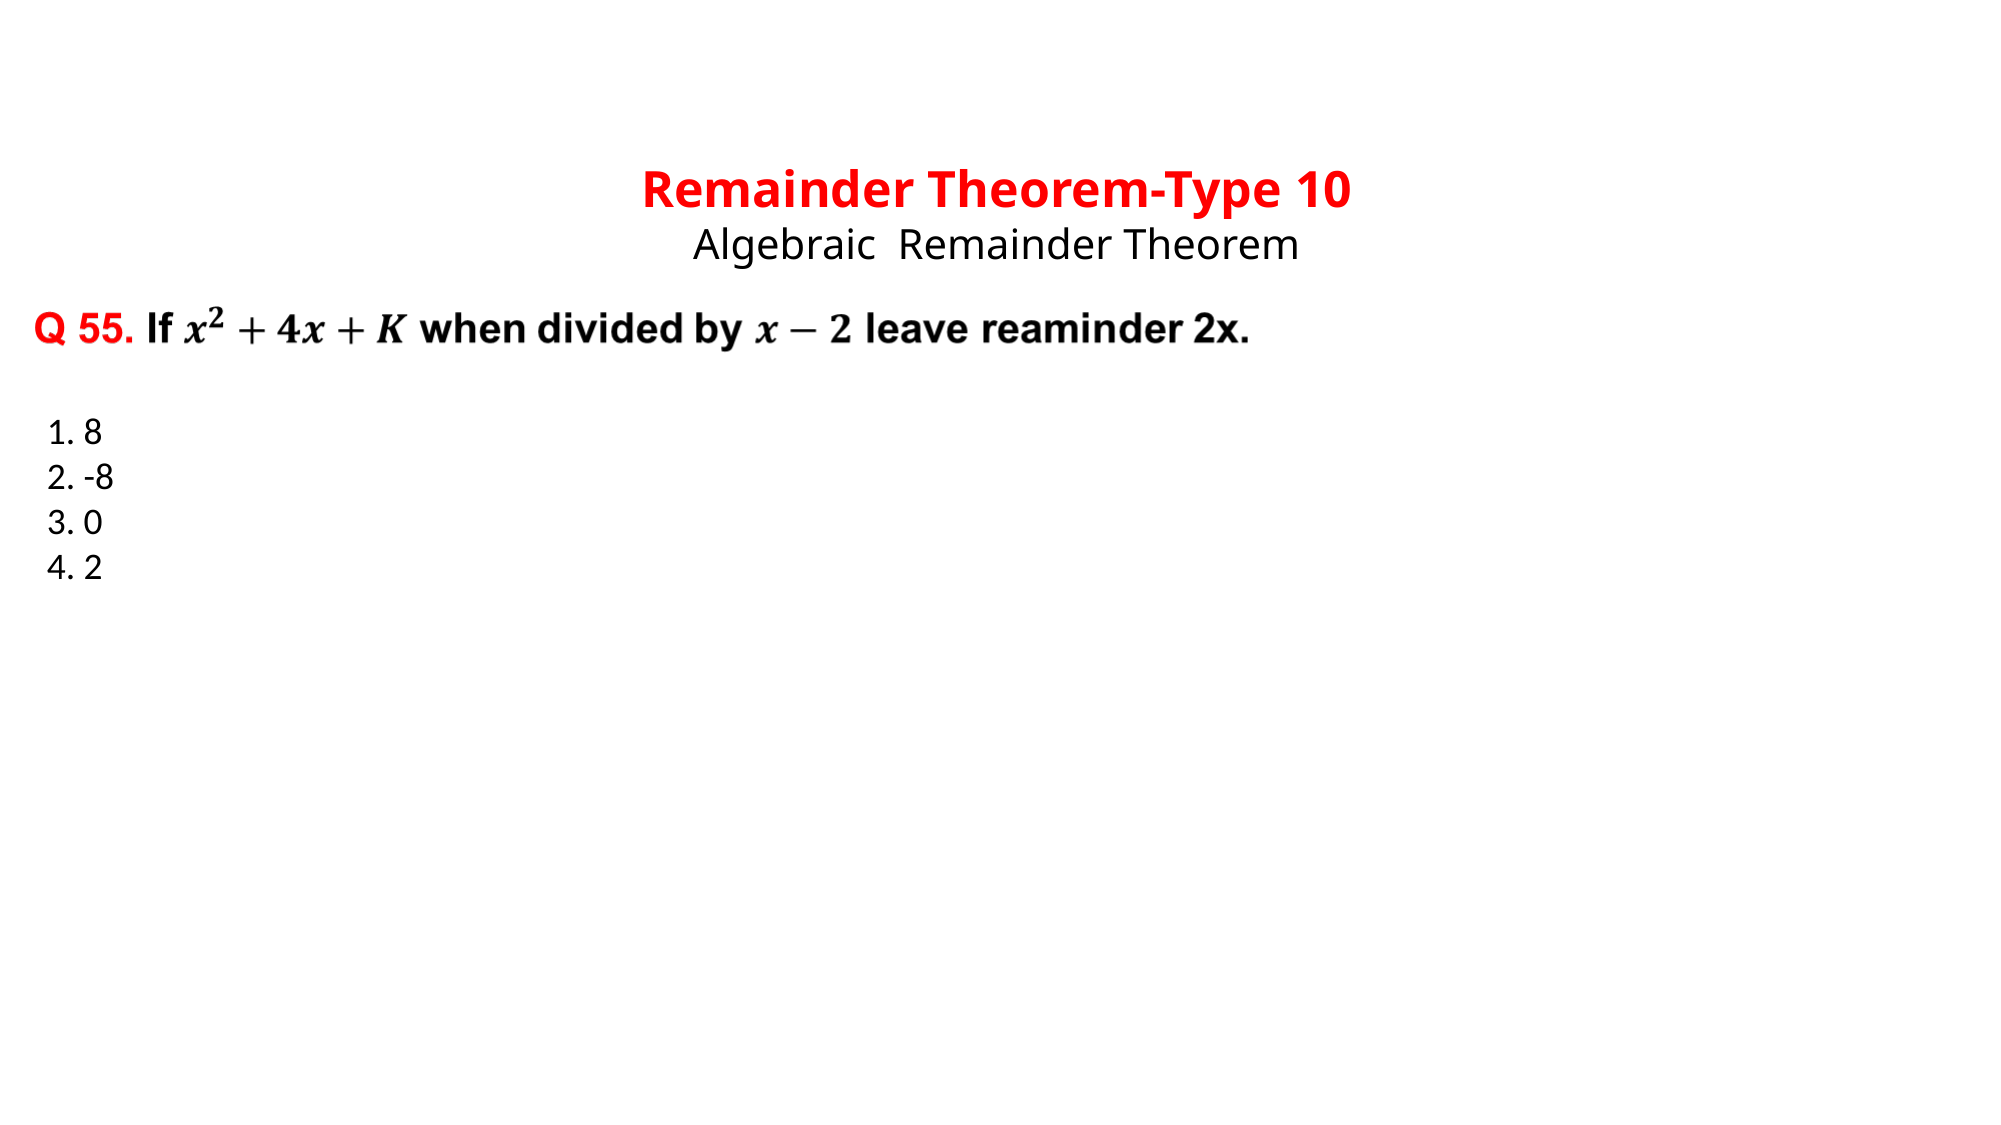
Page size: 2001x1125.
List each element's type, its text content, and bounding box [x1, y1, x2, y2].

text_box [18, 293, 2000, 422]
text_box Remainder Theorem-Type 10 Algebraic Remainder Theorem [139, 150, 1855, 276]
text_box 1. 8 2. -8 3. 0 4. 2 [31, 399, 1032, 595]
